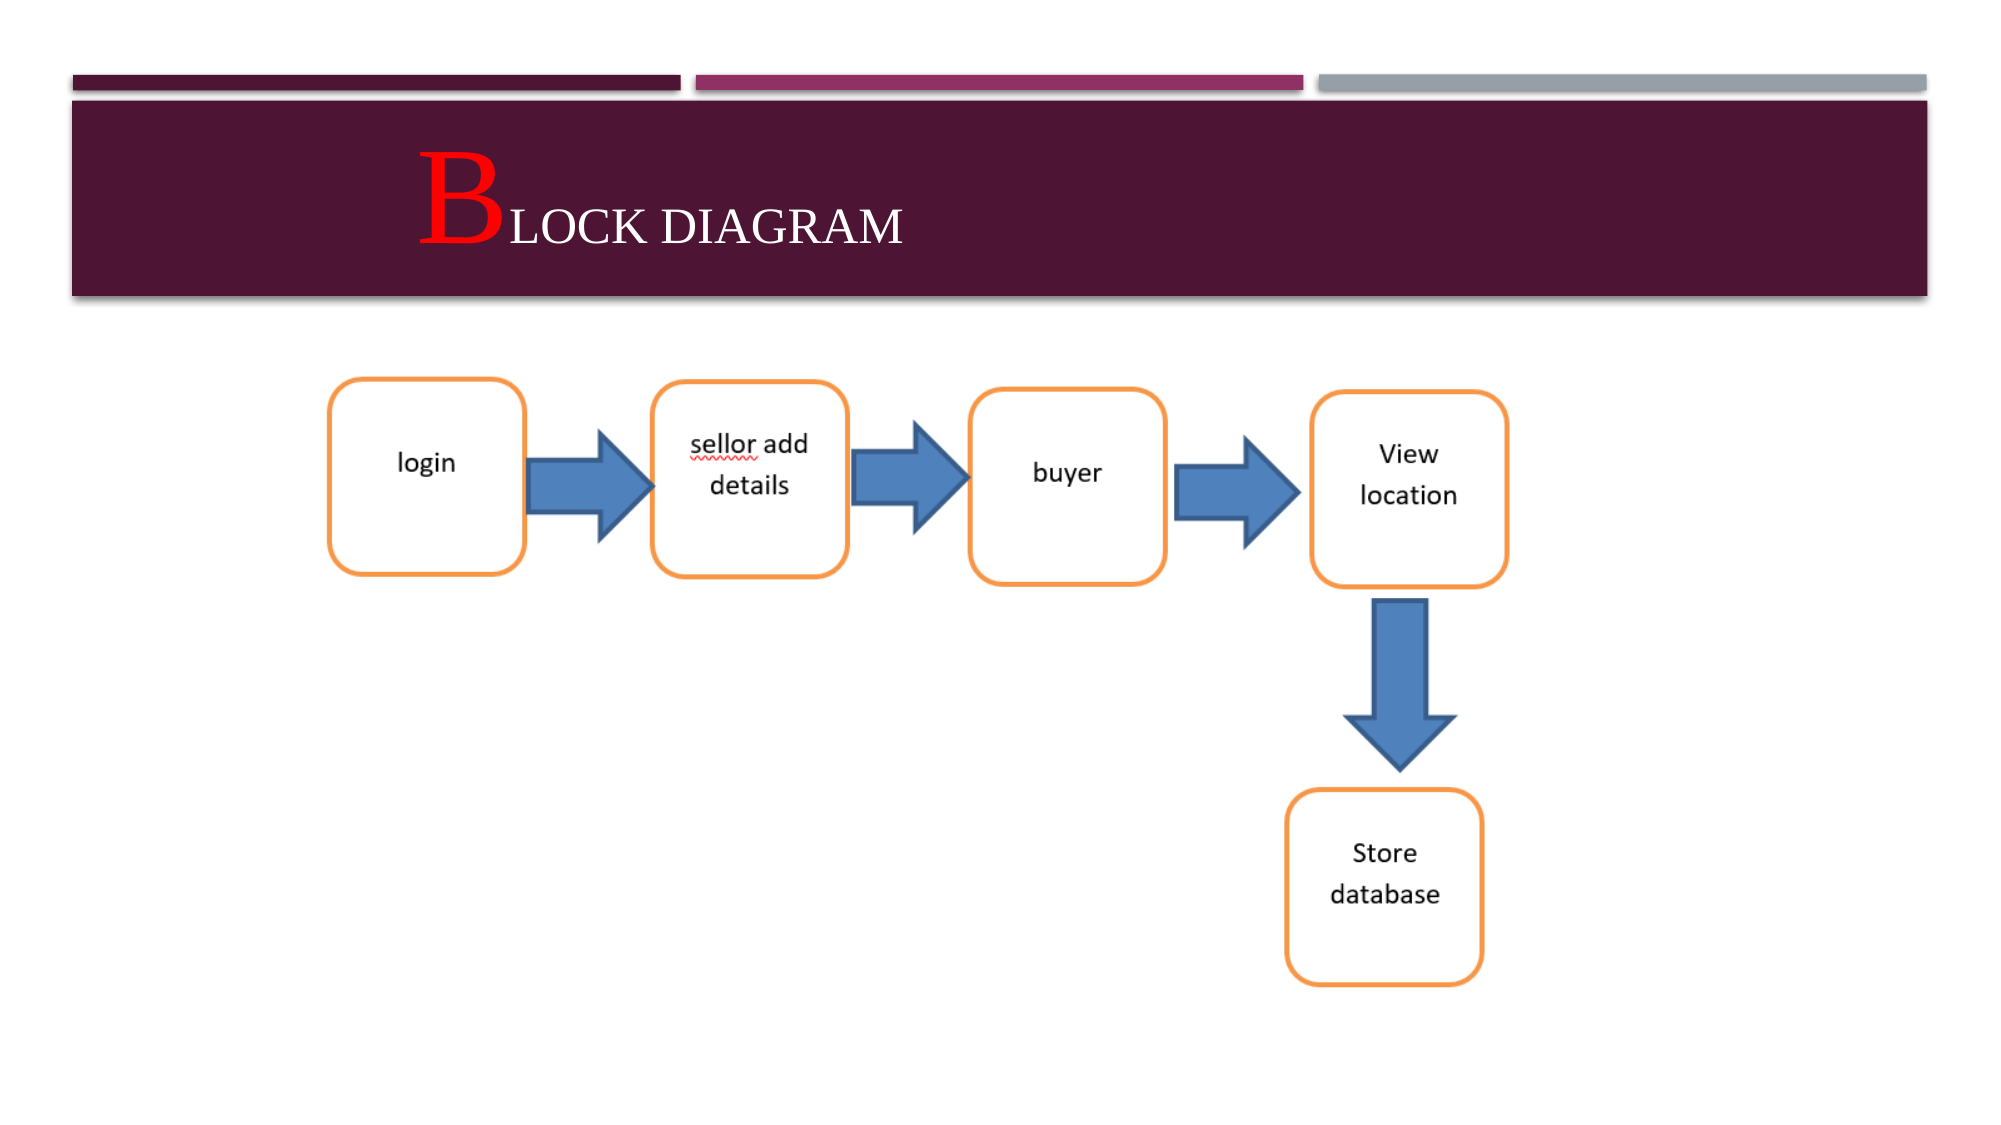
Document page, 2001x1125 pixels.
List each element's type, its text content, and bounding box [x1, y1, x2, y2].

picture [257, 342, 1586, 1111]
title BLOCK DIAGRAM [95, 115, 1905, 282]
